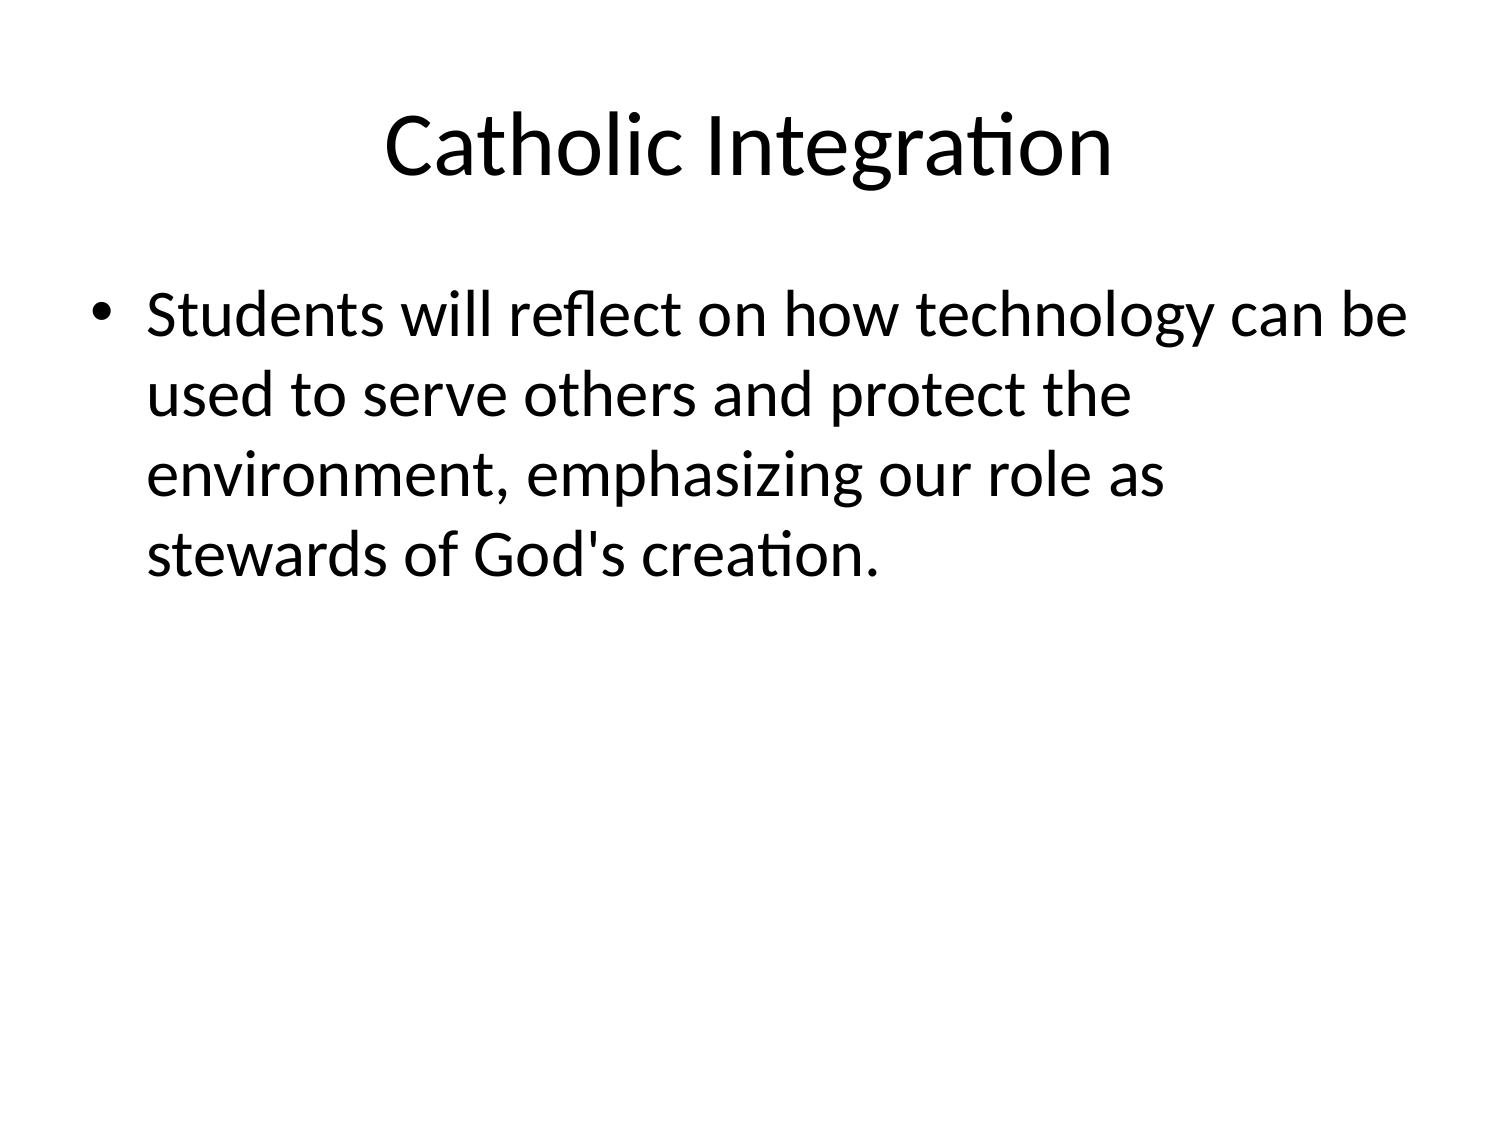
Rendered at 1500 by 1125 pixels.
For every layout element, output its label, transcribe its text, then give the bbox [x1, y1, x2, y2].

title Catholic Integration [75, 45, 1425, 233]
list Students will reflect on how technology can be used to serve others and protect the environment, emphasizing our role as stewards of God's creation. [75, 262, 1425, 1005]
